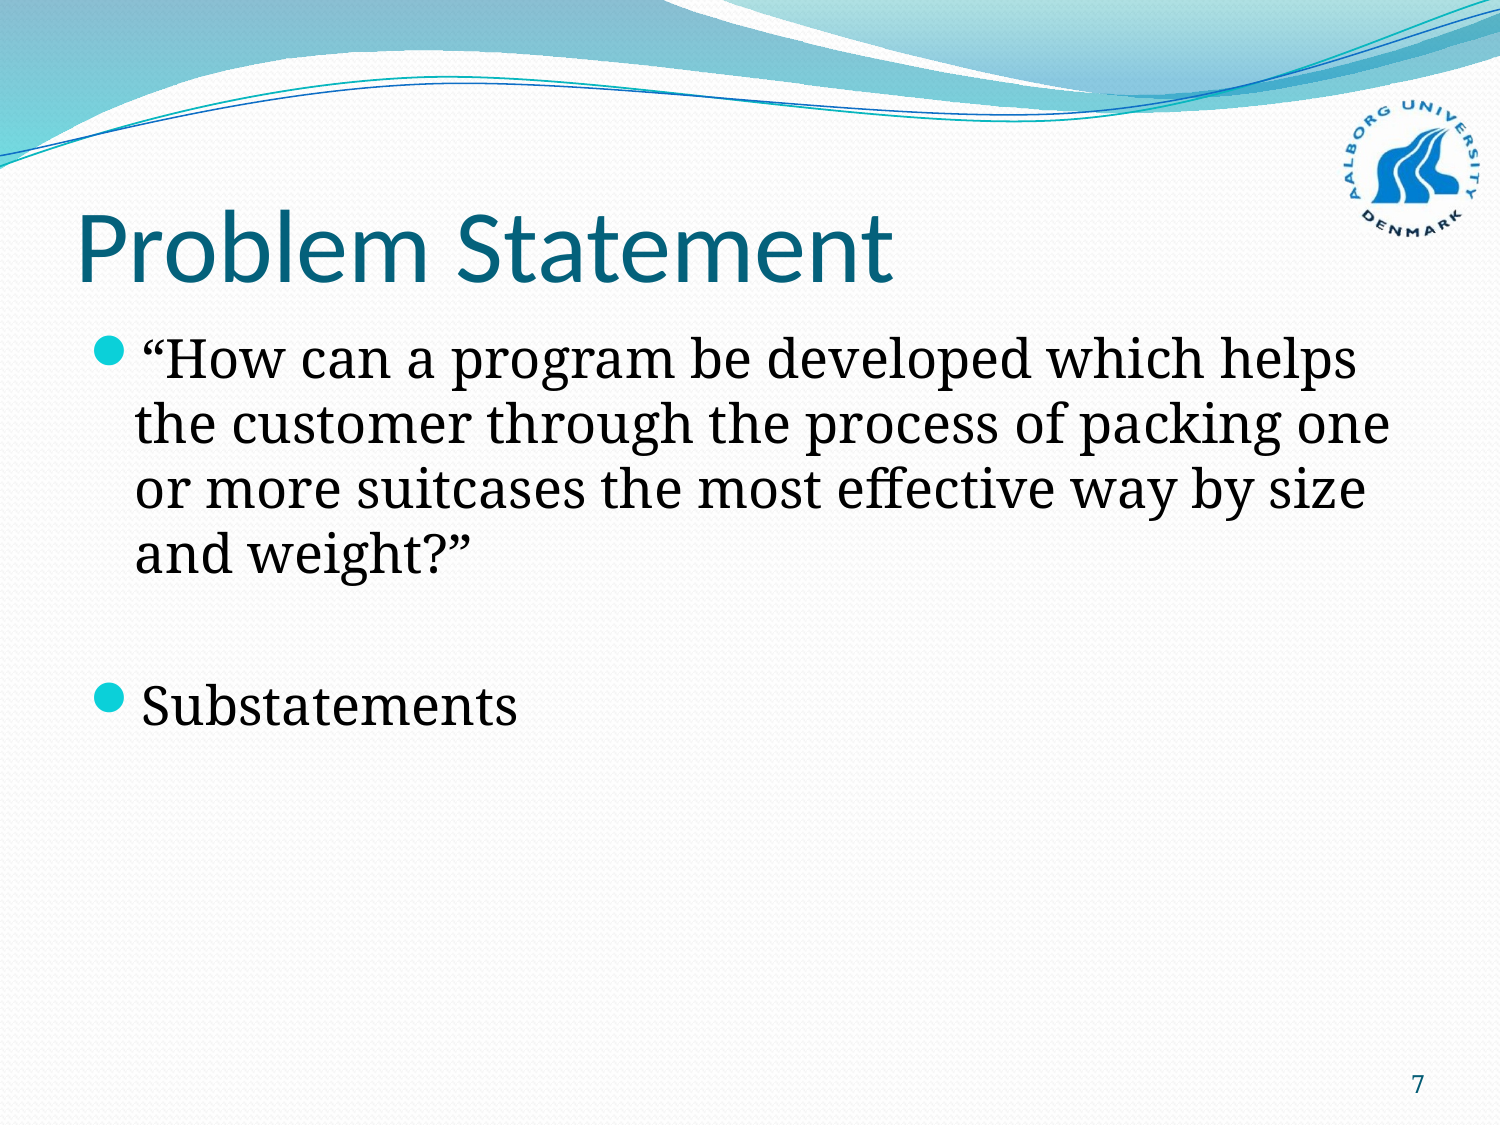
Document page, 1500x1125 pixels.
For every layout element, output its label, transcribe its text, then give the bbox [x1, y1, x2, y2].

list “How can a program be developed which helps the customer through the process of packing one or more suitcases the most effective way by size and weight?” Substatements [75, 317, 1425, 1038]
slide_number 7 [1299, 1042, 1425, 1103]
picture [1322, 79, 1500, 257]
title Problem Statement [75, 115, 1425, 303]
